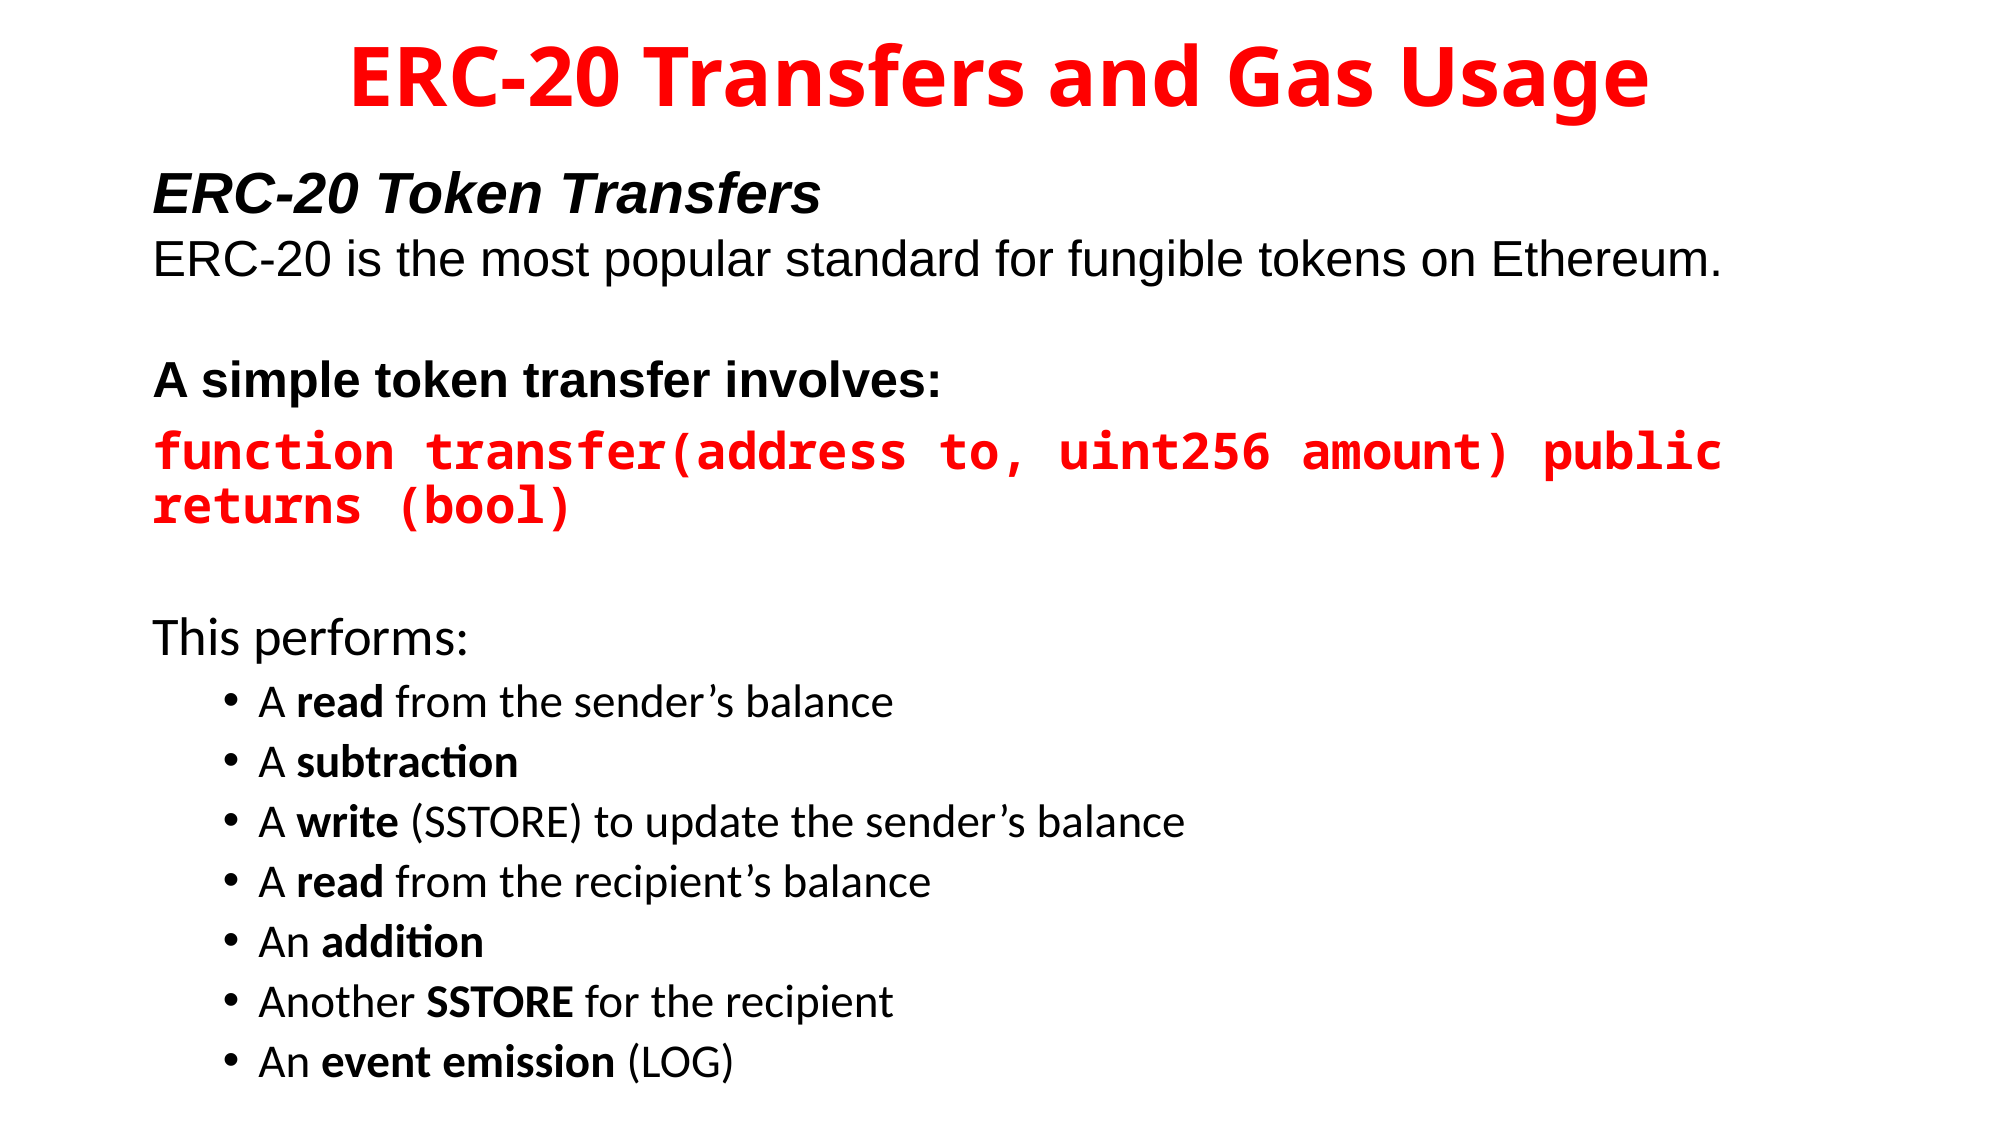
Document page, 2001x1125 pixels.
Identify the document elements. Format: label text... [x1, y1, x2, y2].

list ERC-20 Token Transfers ERC-20 is the most popular standard for fungible tokens on Ethereum. A simple token transfer involves: function transfer(address to, uint256 amount) public returns (bool) This performs: A read from the sender’s balance A subtraction A write (SSTORE) to update the sender’s balance A read from the recipient’s balance An addition Another SSTORE for the recipient An event emission (LOG) [137, 148, 1863, 1098]
title ERC-20 Transfers and Gas Usage [137, 27, 1863, 133]
